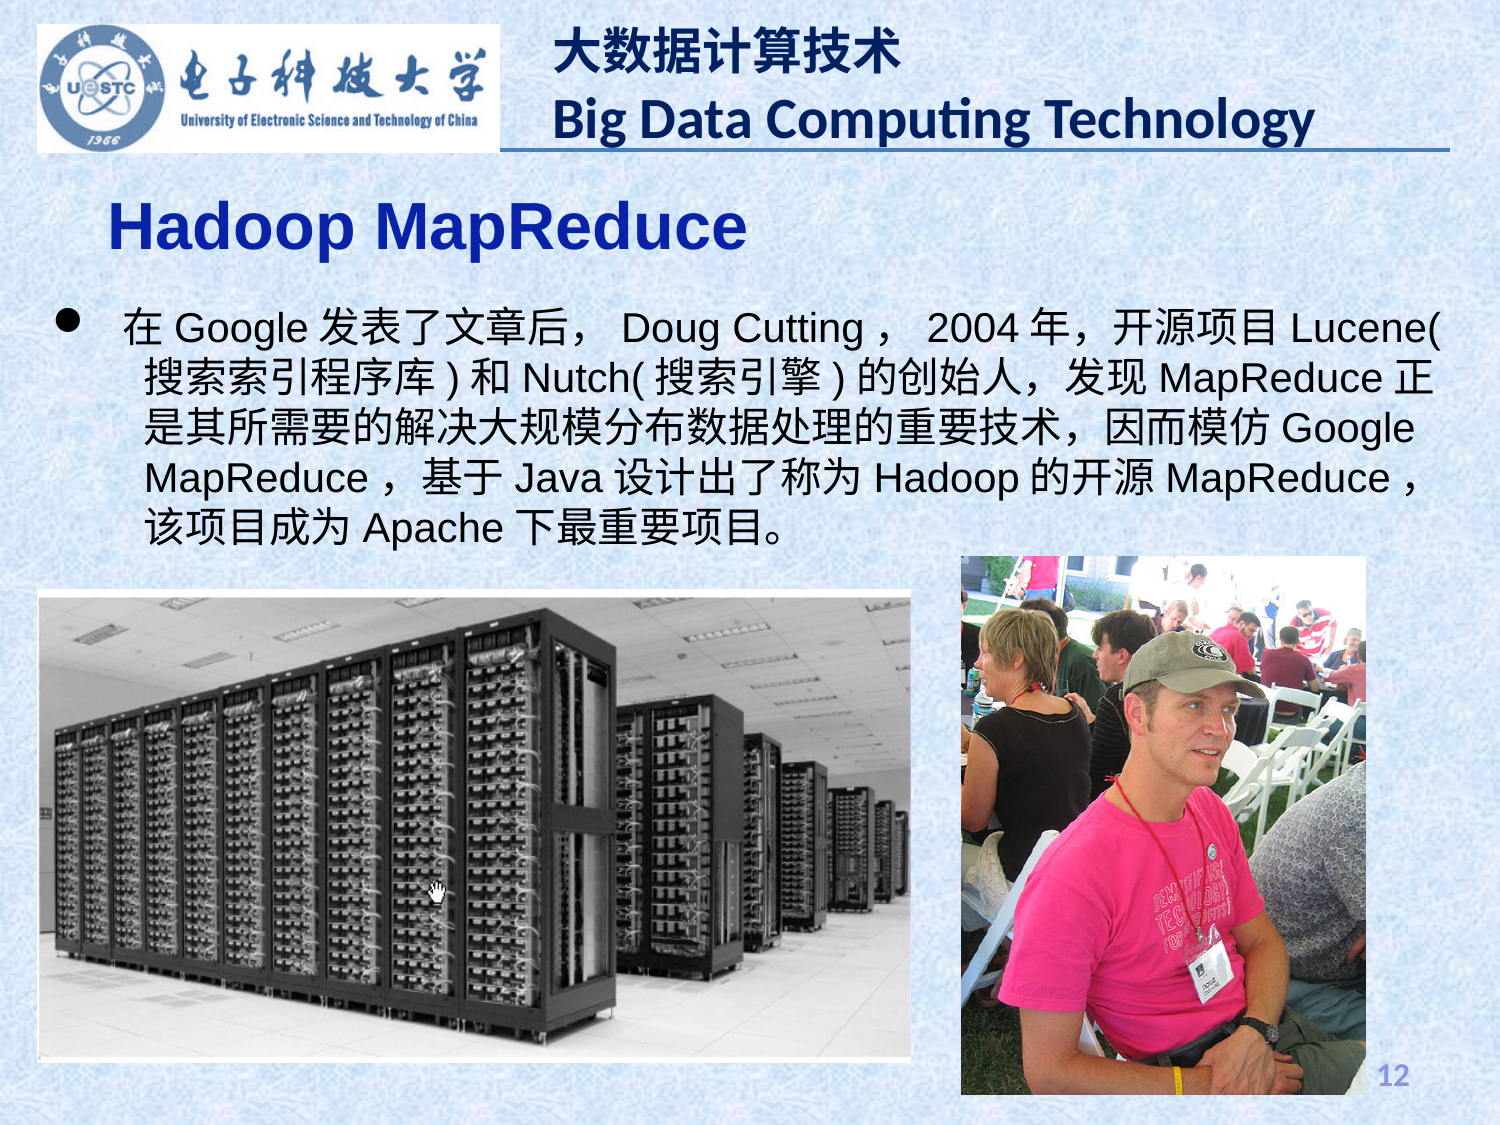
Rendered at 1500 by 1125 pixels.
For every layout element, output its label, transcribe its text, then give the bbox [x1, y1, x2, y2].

slide_number 12 [1366, 1042, 1425, 1103]
text_box Hadoop MapReduce 在Google发表了文章后，Doug Cutting，2004年，开源项目Lucene( 搜索索引程序库)和Nutch(搜索引擎)的创始人，发现MapReduce正是其所需要的解决大规模分布数据处理的重要技术，因而模仿Google MapReduce，基于Java设计出了称为Hadoop的开源MapReduce，该项目成为Apache下最重要项目。 [37, 175, 1463, 612]
picture [0, 0, 1500, 1125]
text_box 大数据计算技术 Big Data Computing Technology [537, 12, 1450, 149]
